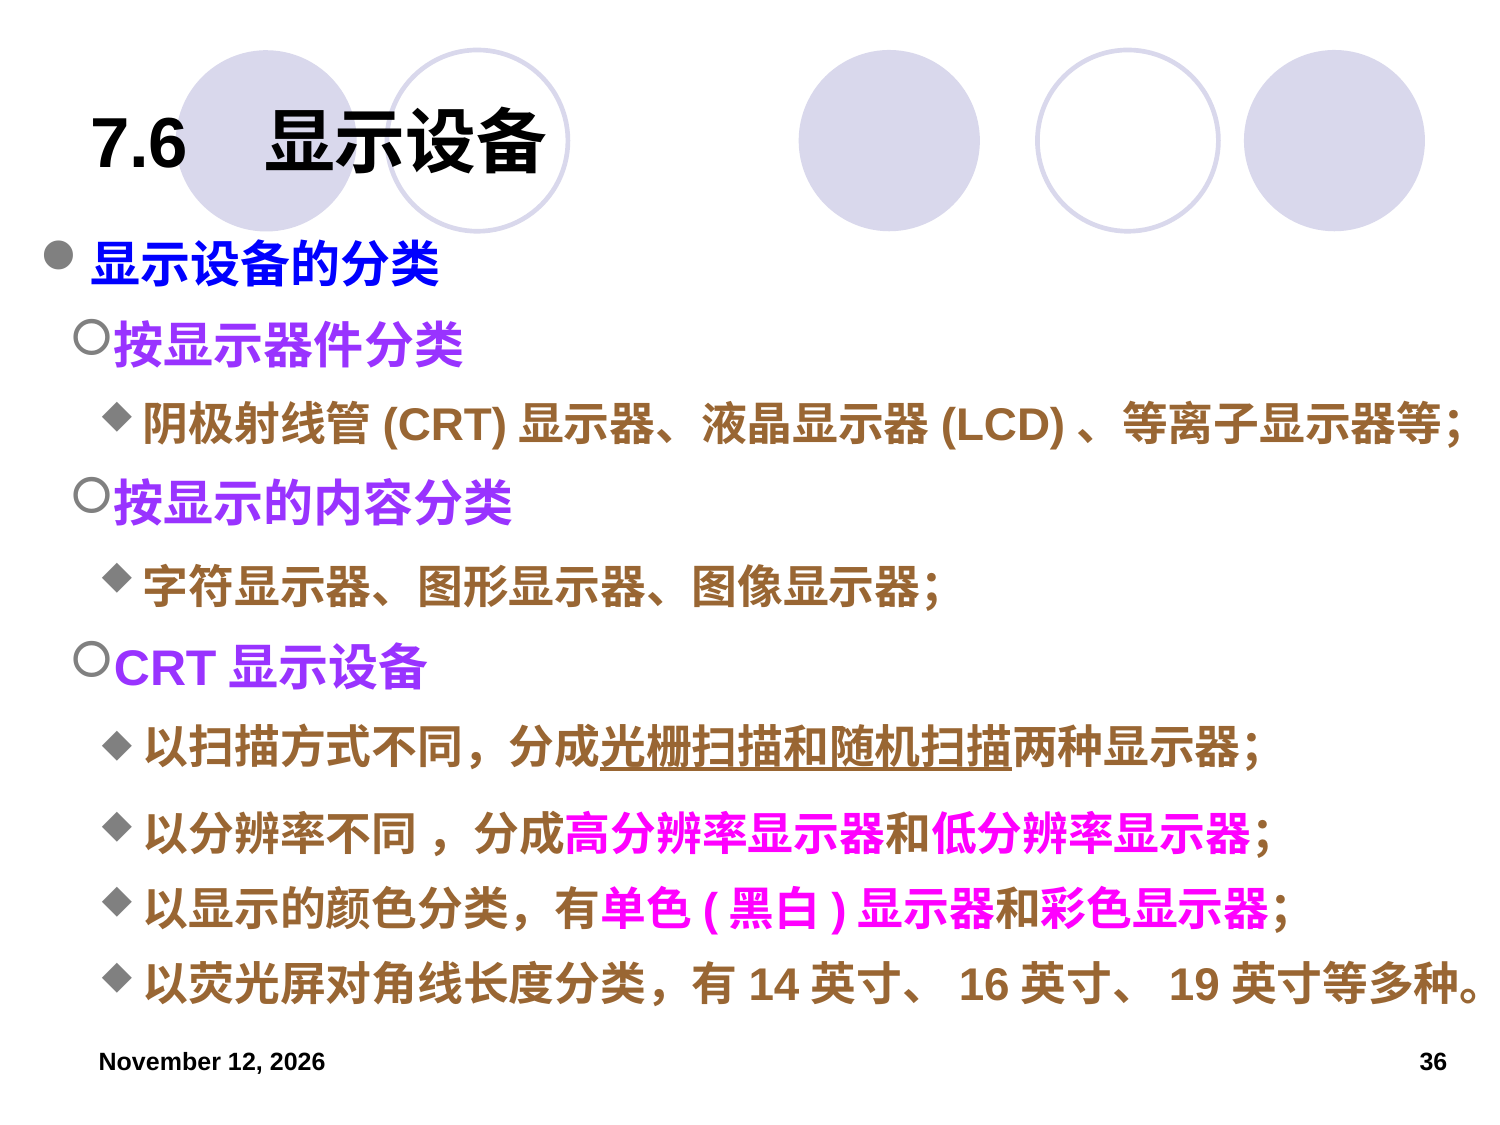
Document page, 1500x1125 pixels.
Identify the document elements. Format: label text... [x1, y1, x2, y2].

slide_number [37, 1037, 388, 1113]
title 7.6 显示设备 [75, 45, 1425, 212]
list 显示设备的分类 按显示器件分类 阴极射线管(CRT)显示器、液晶显示器(LCD)、等离子显示器等； 按显示的内容分类 字符显示器、图形显示器、图像显示器； CRT显示设备 以扫描方式不同，分成光栅扫描和随机扫描两种显示器； 以分辨率不同 ，分成高分辨率显示器和低分辨率显示器； 以显示的颜色分类，有单色(黑白)显示器和彩色显示器； 以荧光屏对角线长度分类，有14英寸、16英寸、19英寸等多种。 [24, 212, 1475, 1013]
slide_number 36 [1112, 1037, 1463, 1113]
